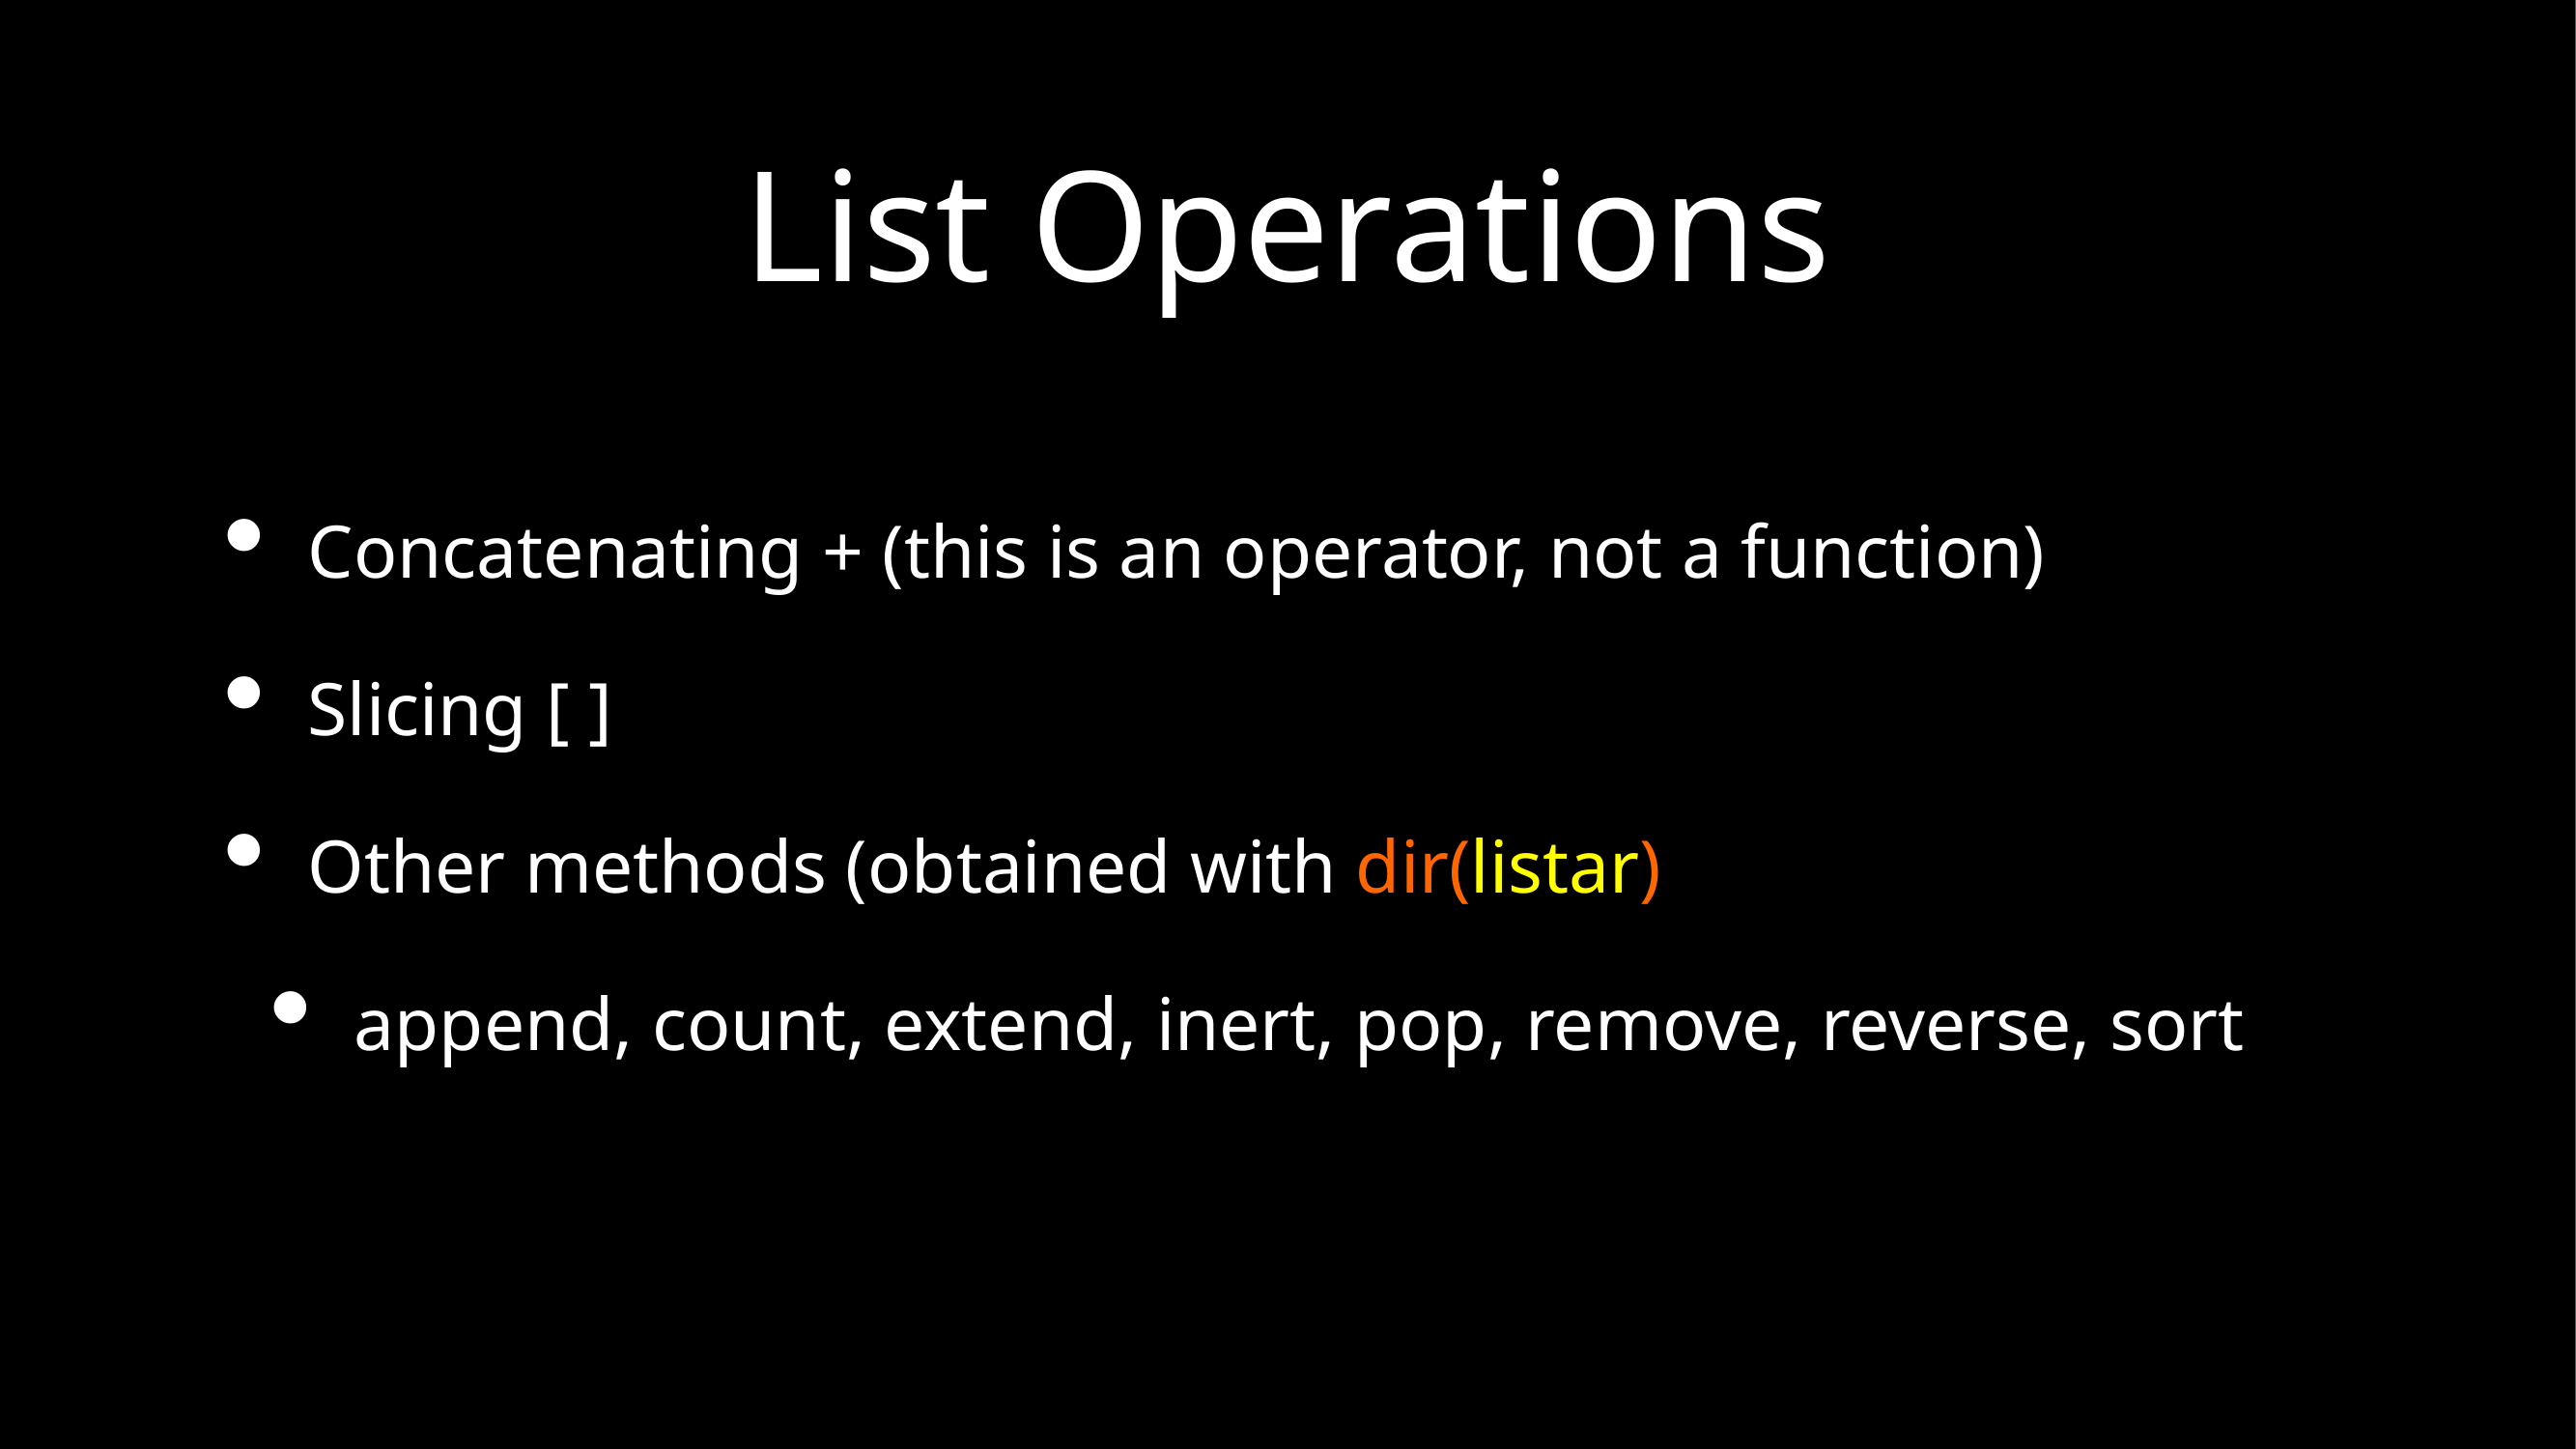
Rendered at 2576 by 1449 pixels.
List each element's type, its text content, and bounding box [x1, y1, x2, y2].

list Concatenating + (this is an operator, not a function) Slicing [ ] Other methods (obtained with dir(listar) append, count, extend, inert, pop, remove, reverse, sort [183, 412, 2392, 1317]
title List Operations [183, 38, 2392, 404]
